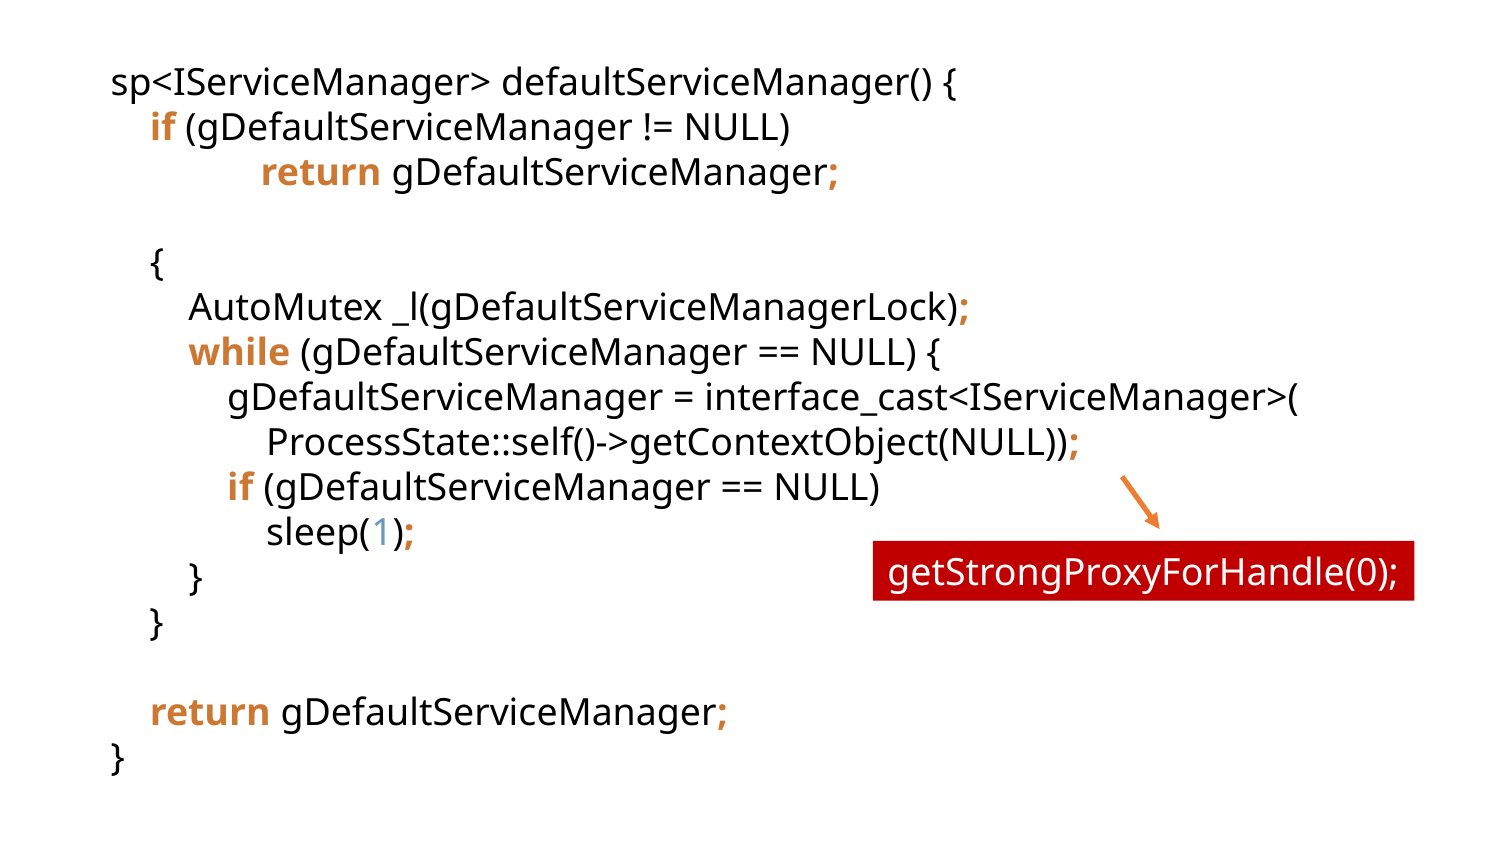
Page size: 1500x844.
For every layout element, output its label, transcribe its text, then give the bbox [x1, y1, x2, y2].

text_box getStrongProxyForHandle(0); [872, 540, 1415, 601]
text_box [1122, 476, 1160, 530]
text_box sp<IServiceManager> defaultServiceManager() { if (gDefaultServiceManager != NULL) return gDefaultServiceManager; { AutoMutex _l(gDefaultServiceManagerLock); while (gDefaultServiceManager == NULL) { gDefaultServiceManager = interface_cast<IServiceManager>( ProcessState::self()->getContextObject(NULL)); if (gDefaultServiceManager == NULL) sleep(1); } } return gDefaultServiceManager; } [95, 50, 1404, 786]
